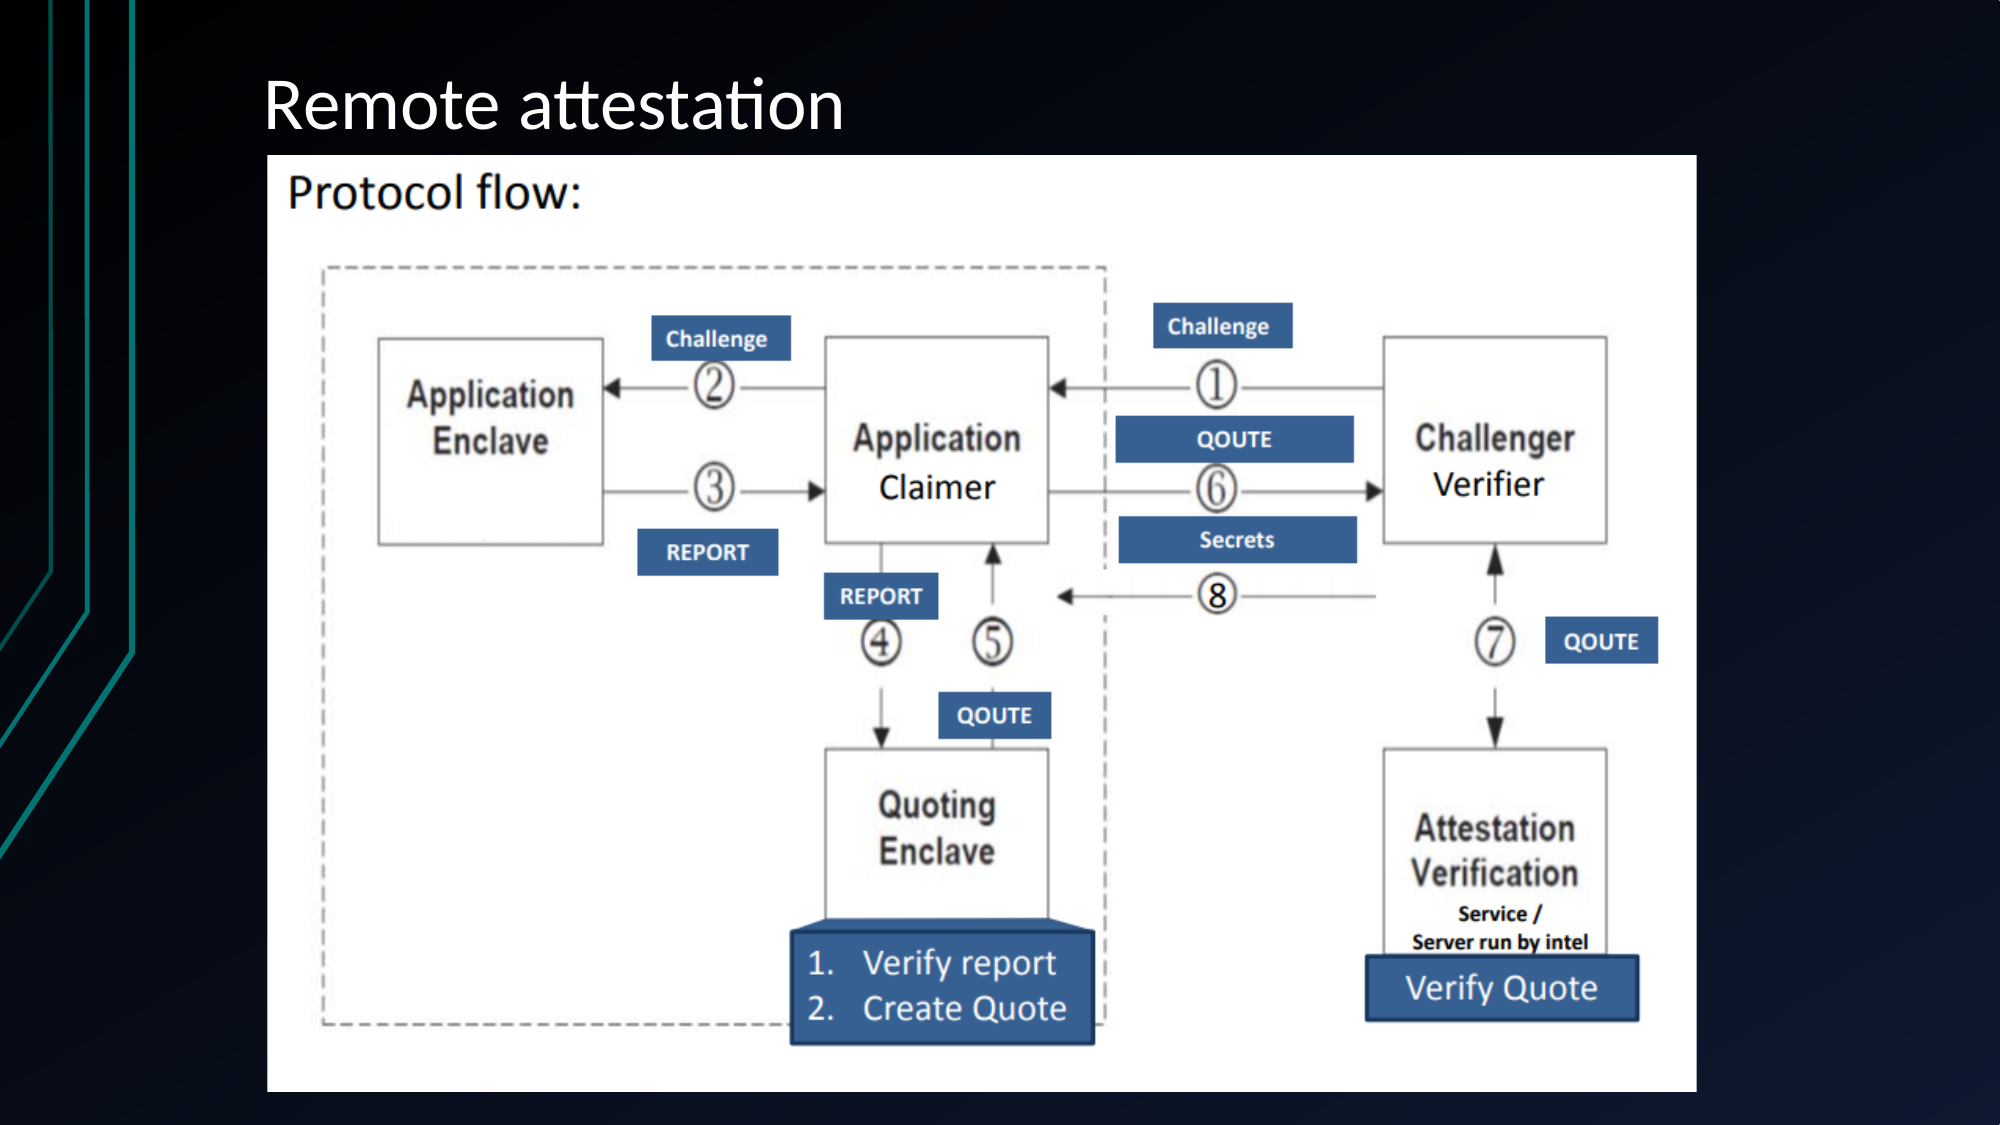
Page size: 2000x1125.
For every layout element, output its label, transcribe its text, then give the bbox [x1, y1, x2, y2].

picture [267, 155, 1697, 1092]
title Remote attestation [243, 35, 1944, 156]
